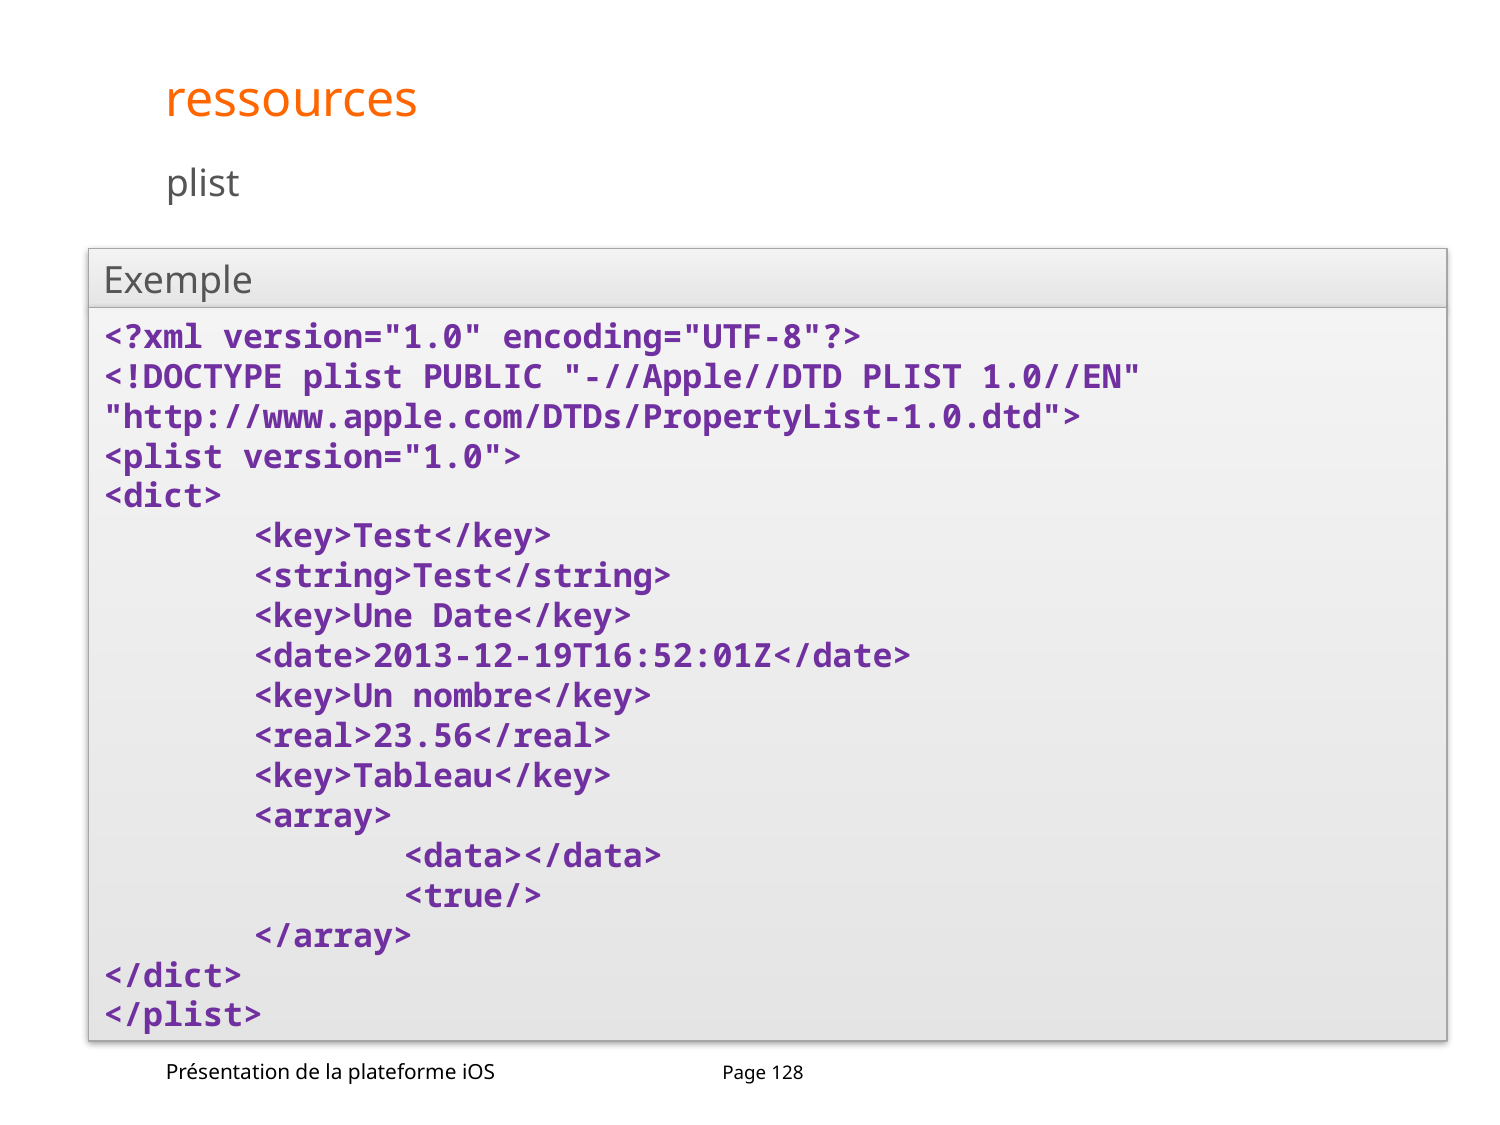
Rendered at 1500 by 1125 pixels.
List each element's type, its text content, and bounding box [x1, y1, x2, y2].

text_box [88, 248, 1448, 1051]
title ressources [165, 66, 1448, 148]
footer Présentation de la plateforme iOS [165, 1058, 575, 1087]
list plist [165, 158, 1448, 209]
